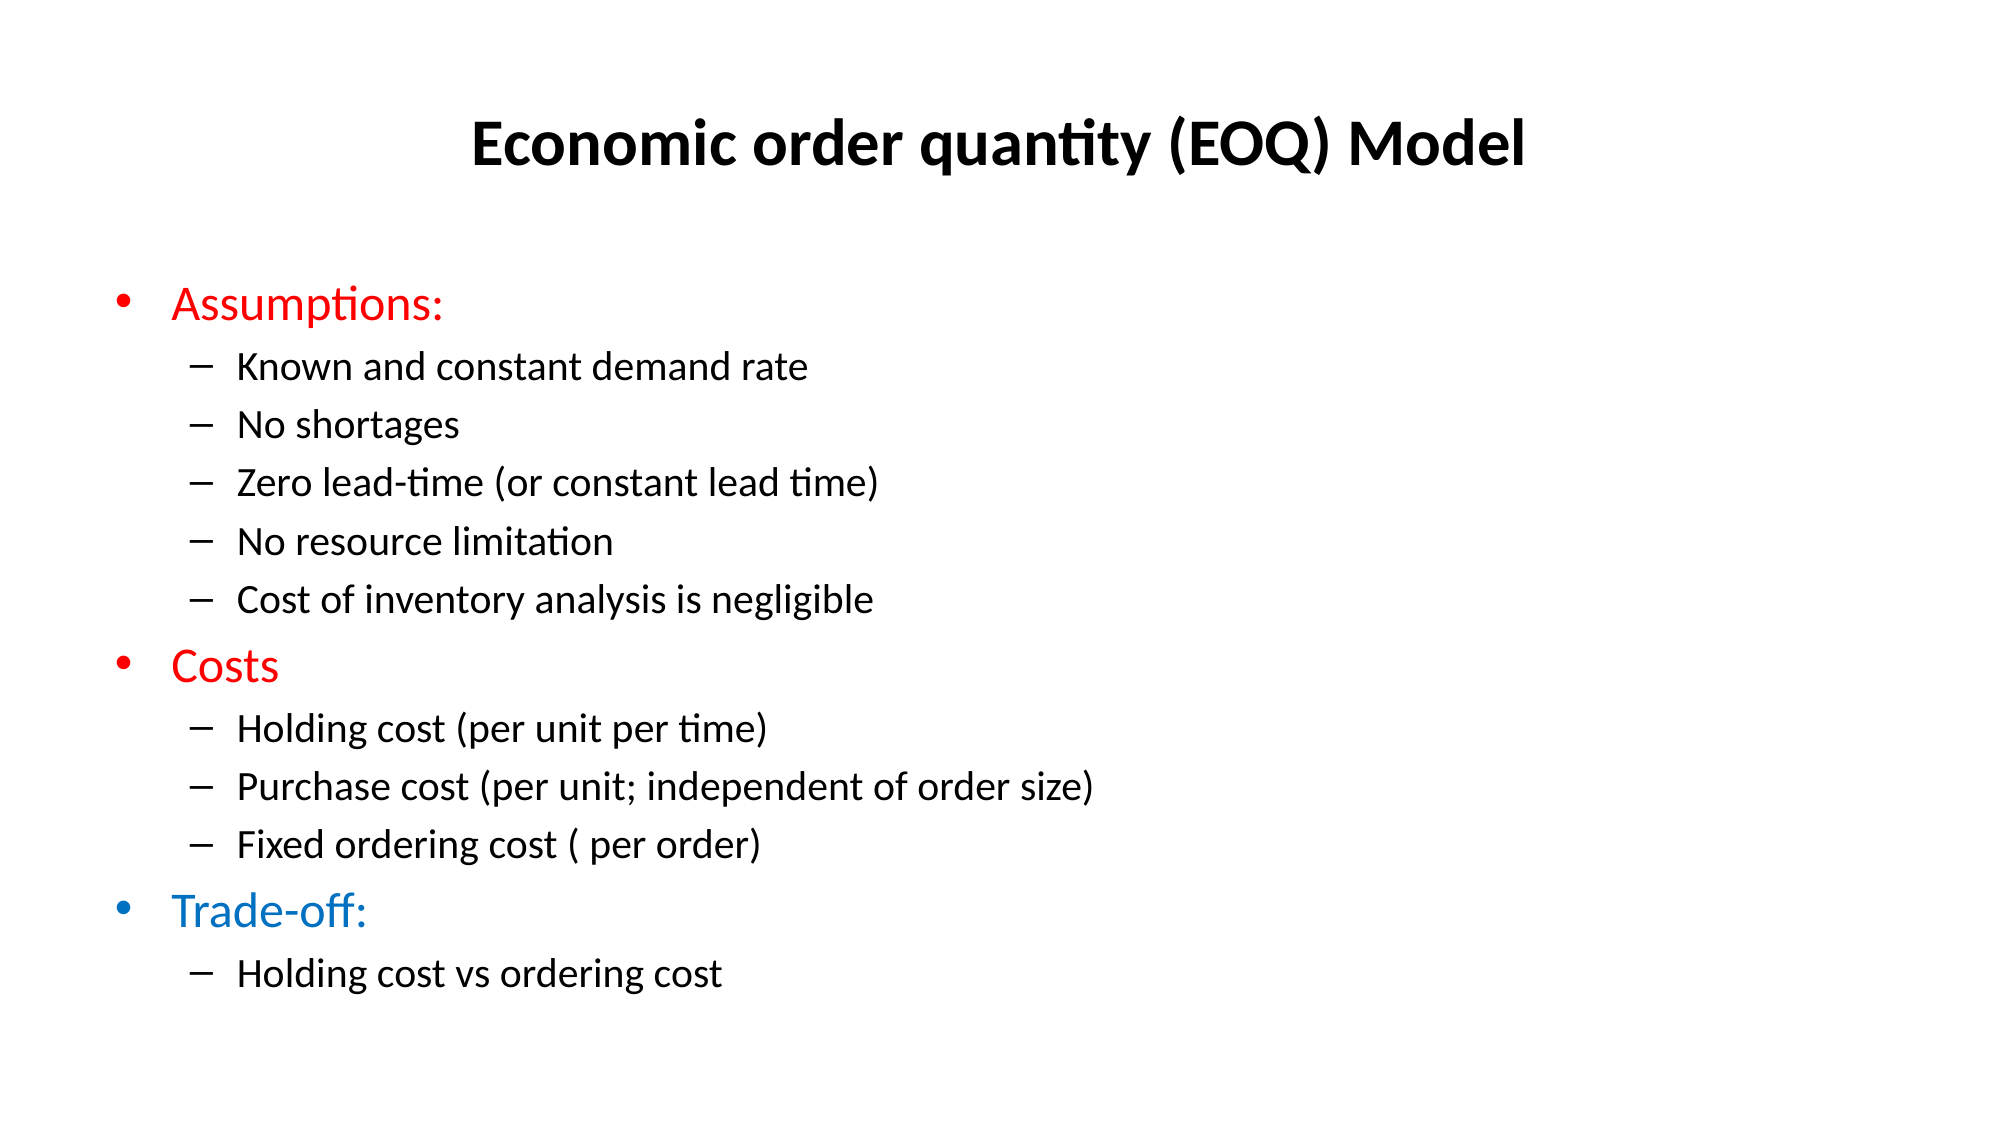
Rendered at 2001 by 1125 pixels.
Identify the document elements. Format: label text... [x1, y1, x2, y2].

title Economic order quantity (EOQ) Model [99, 45, 1900, 233]
list Assumptions: Known and constant demand rate No shortages Zero lead-time (or constant lead time) No resource limitation Cost of inventory analysis is negligible Costs Holding cost (per unit per time) Purchase cost (per unit; independent of order size) Fixed ordering cost ( per order) Trade-off: Holding cost vs ordering cost [99, 262, 1900, 1005]
